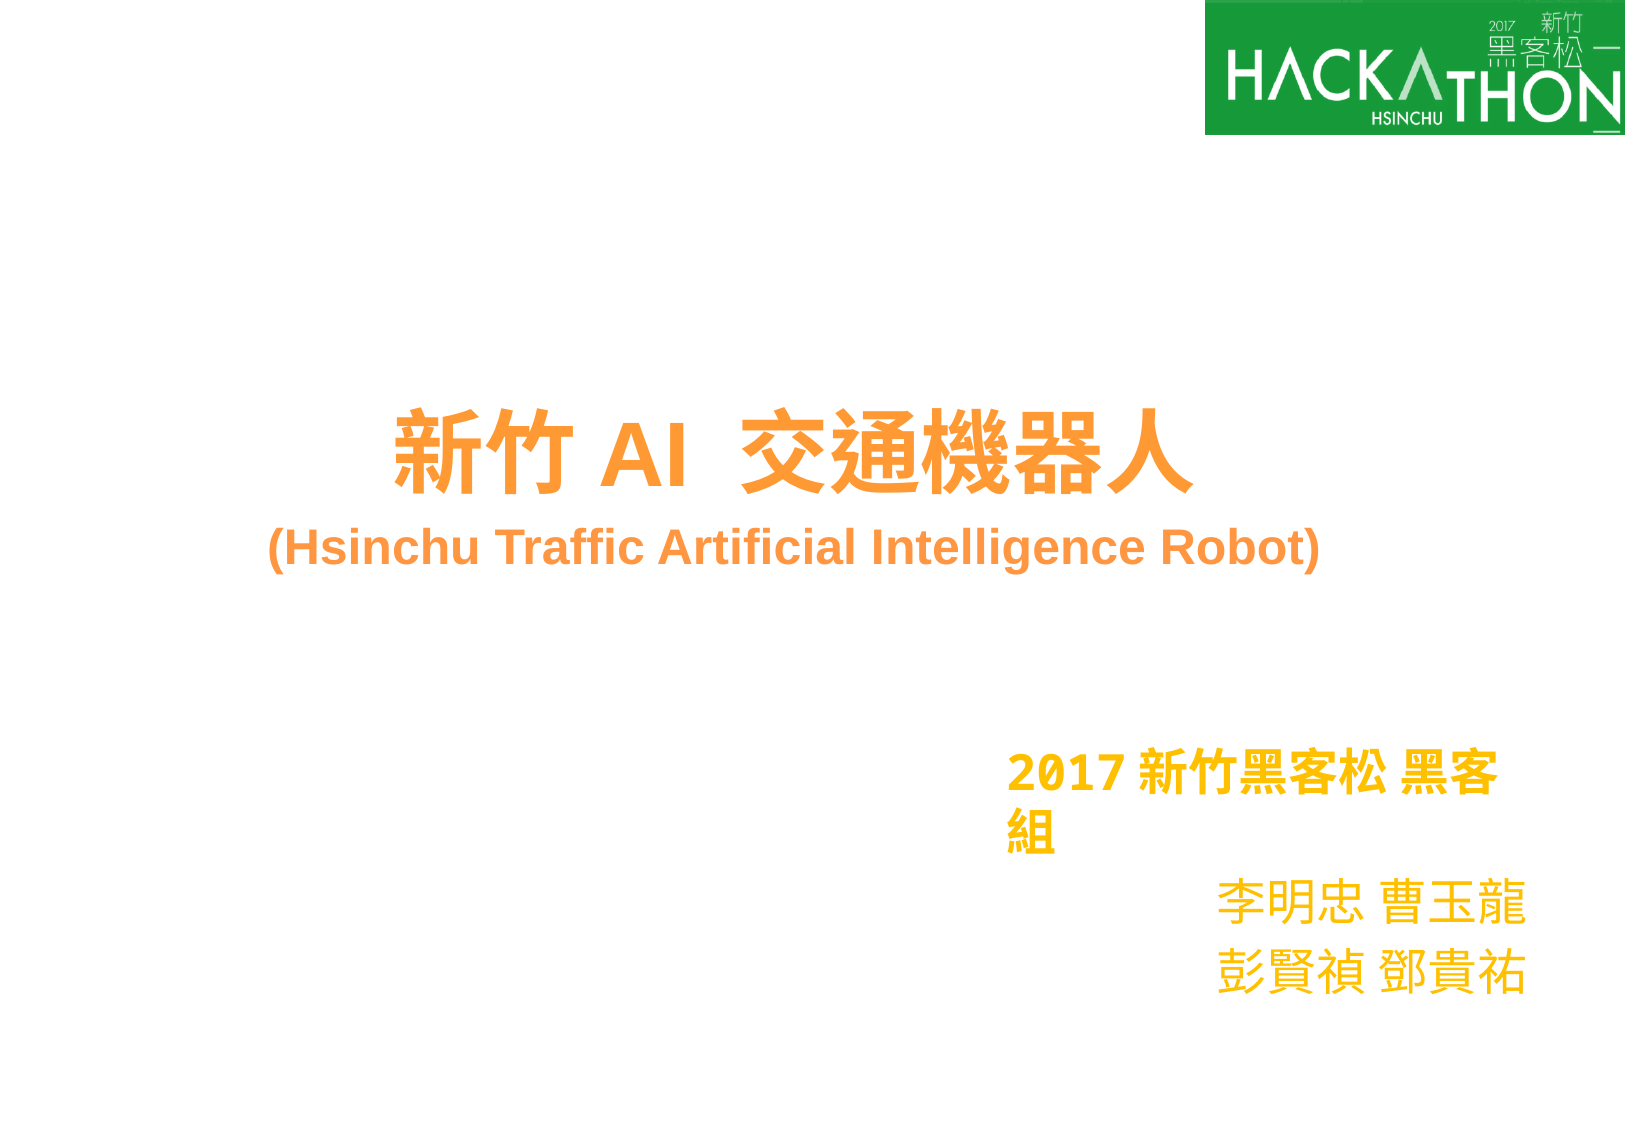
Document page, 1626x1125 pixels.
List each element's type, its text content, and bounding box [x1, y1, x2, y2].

text_box 新竹AI 交通機器人 (Hsinchu Traffic Artificial Intelligence Robot) [229, 386, 1360, 582]
picture [1205, 0, 1625, 135]
text_box 2017新竹黑客松 黑客組 李明忠 曹玉龍 彭賢禎 鄧貴祐 [991, 733, 1543, 1009]
